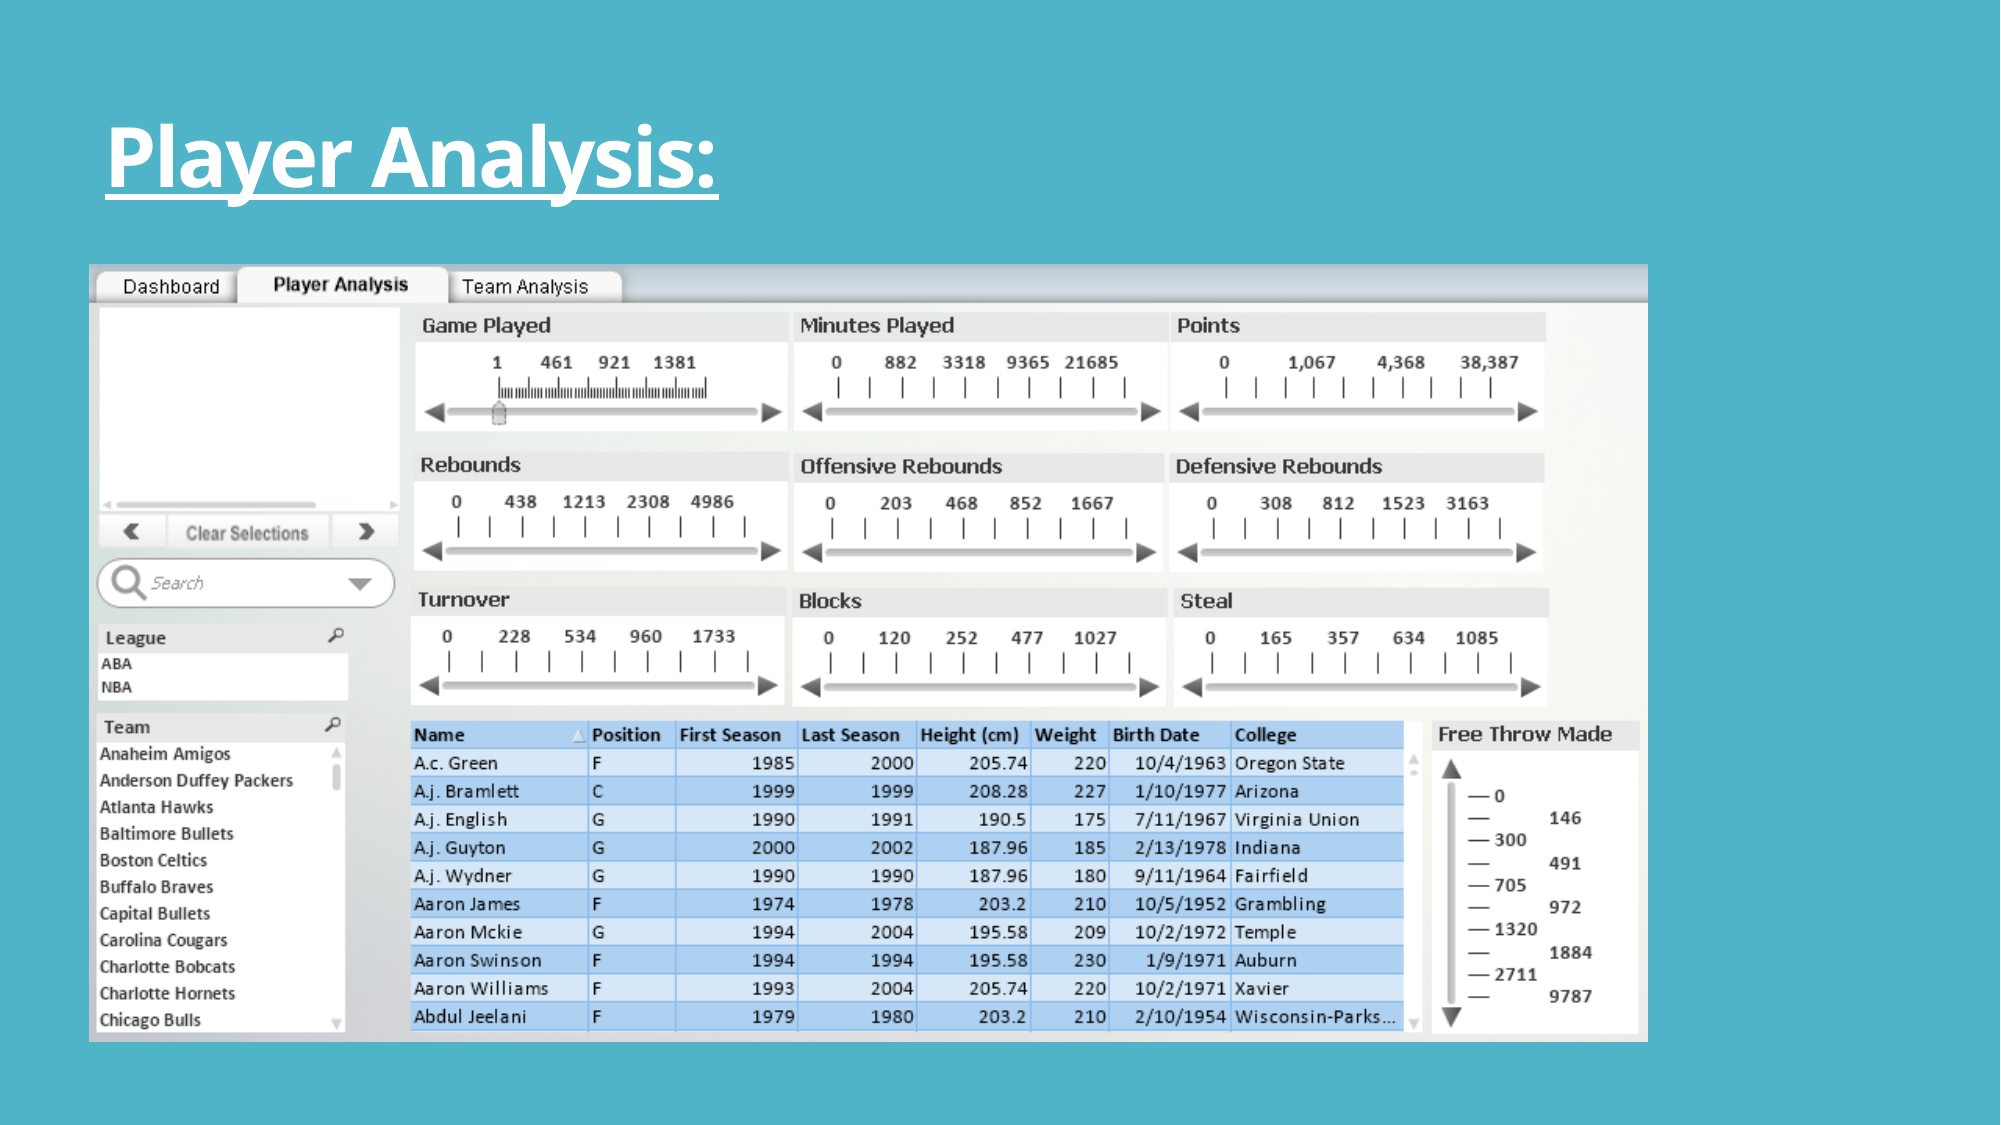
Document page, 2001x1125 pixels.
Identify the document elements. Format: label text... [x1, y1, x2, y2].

picture [89, 264, 1648, 1042]
title Player Analysis: [89, 53, 1080, 212]
